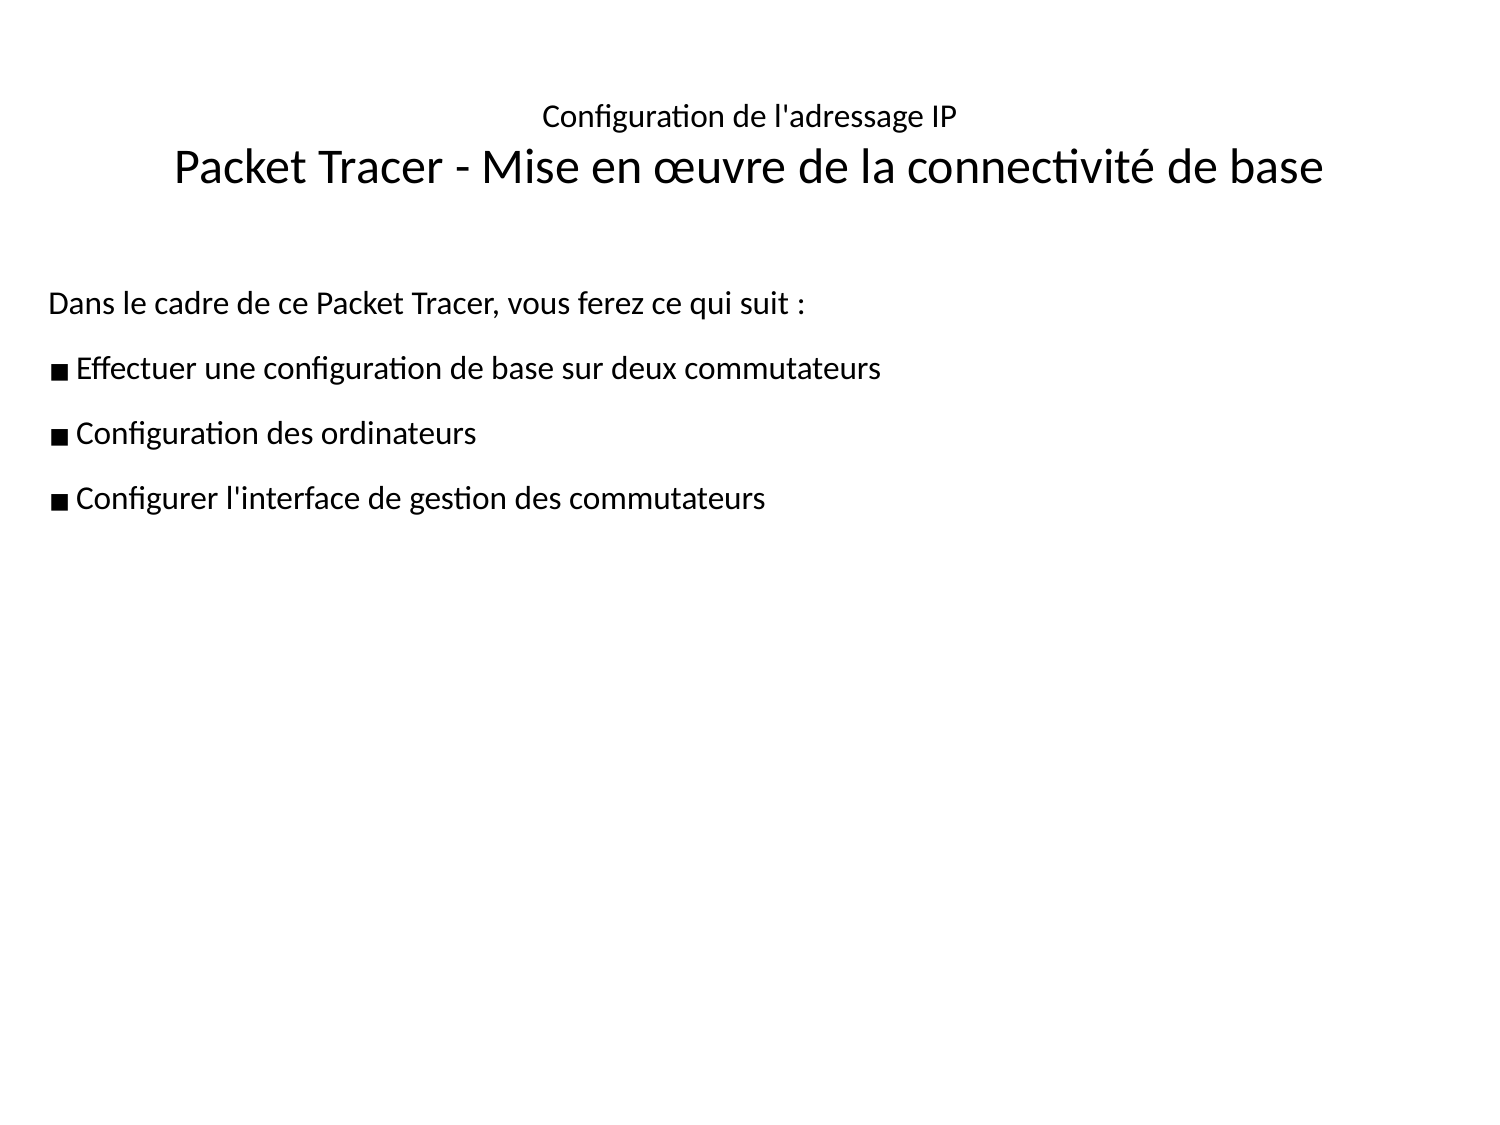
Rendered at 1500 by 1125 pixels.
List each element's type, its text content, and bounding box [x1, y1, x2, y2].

title Configuration de l'adressage IP Packet Tracer - Mise en œuvre de la connectivité de base [0, 78, 1500, 209]
list Dans le cadre de ce Packet Tracer, vous ferez ce qui suit : Effectuer une configuration de base sur deux commutateurs Configuration des ordinateurs Configurer l'interface de gestion des commutateurs [33, 274, 1453, 1045]
